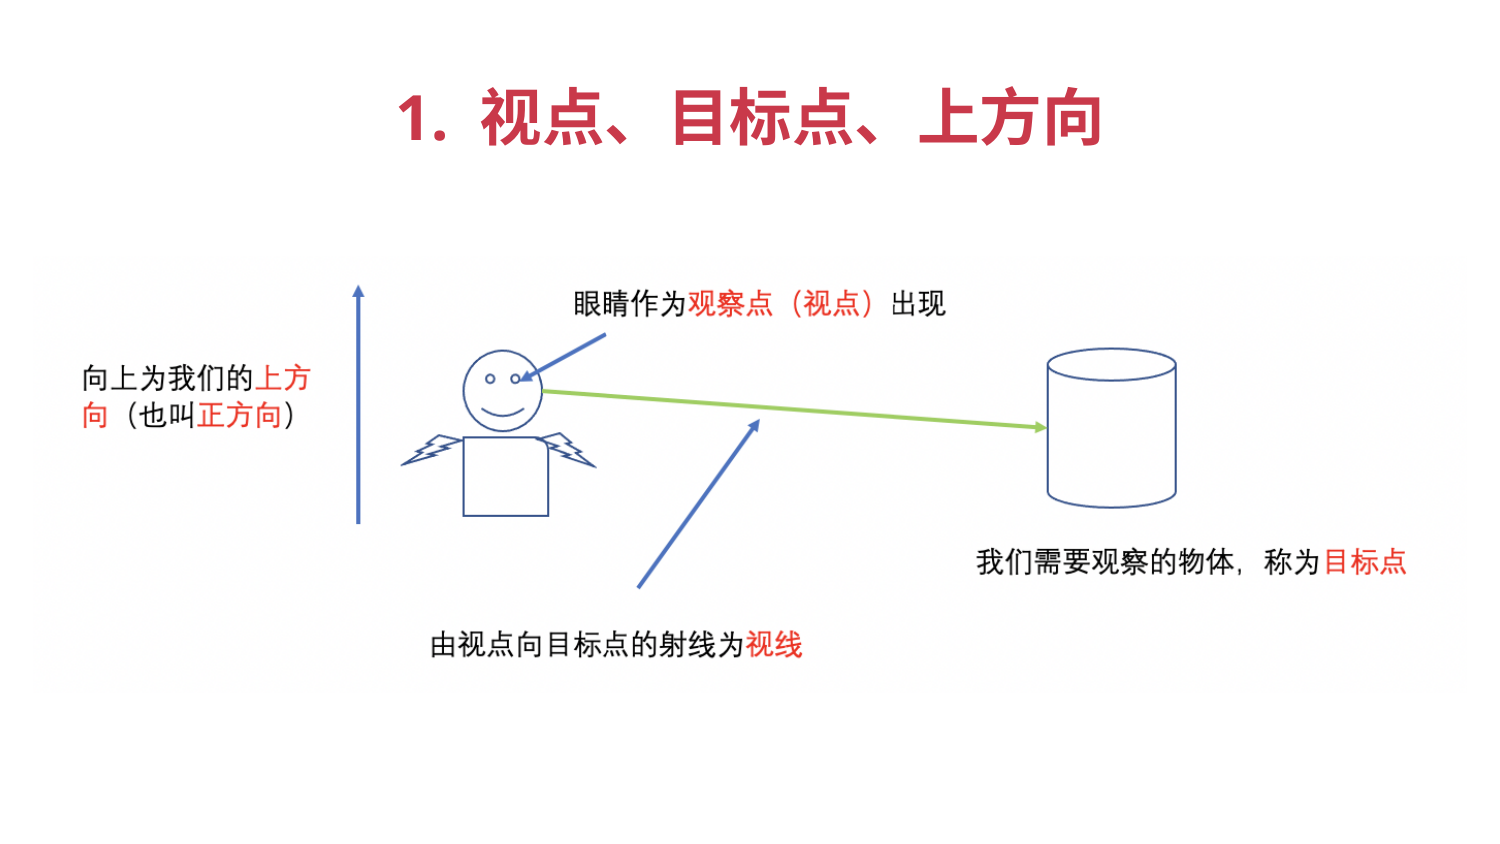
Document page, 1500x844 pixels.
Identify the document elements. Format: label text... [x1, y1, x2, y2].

text_box 1. 视点、目标点、上方向 [380, 70, 1120, 161]
picture [33, 256, 1467, 693]
